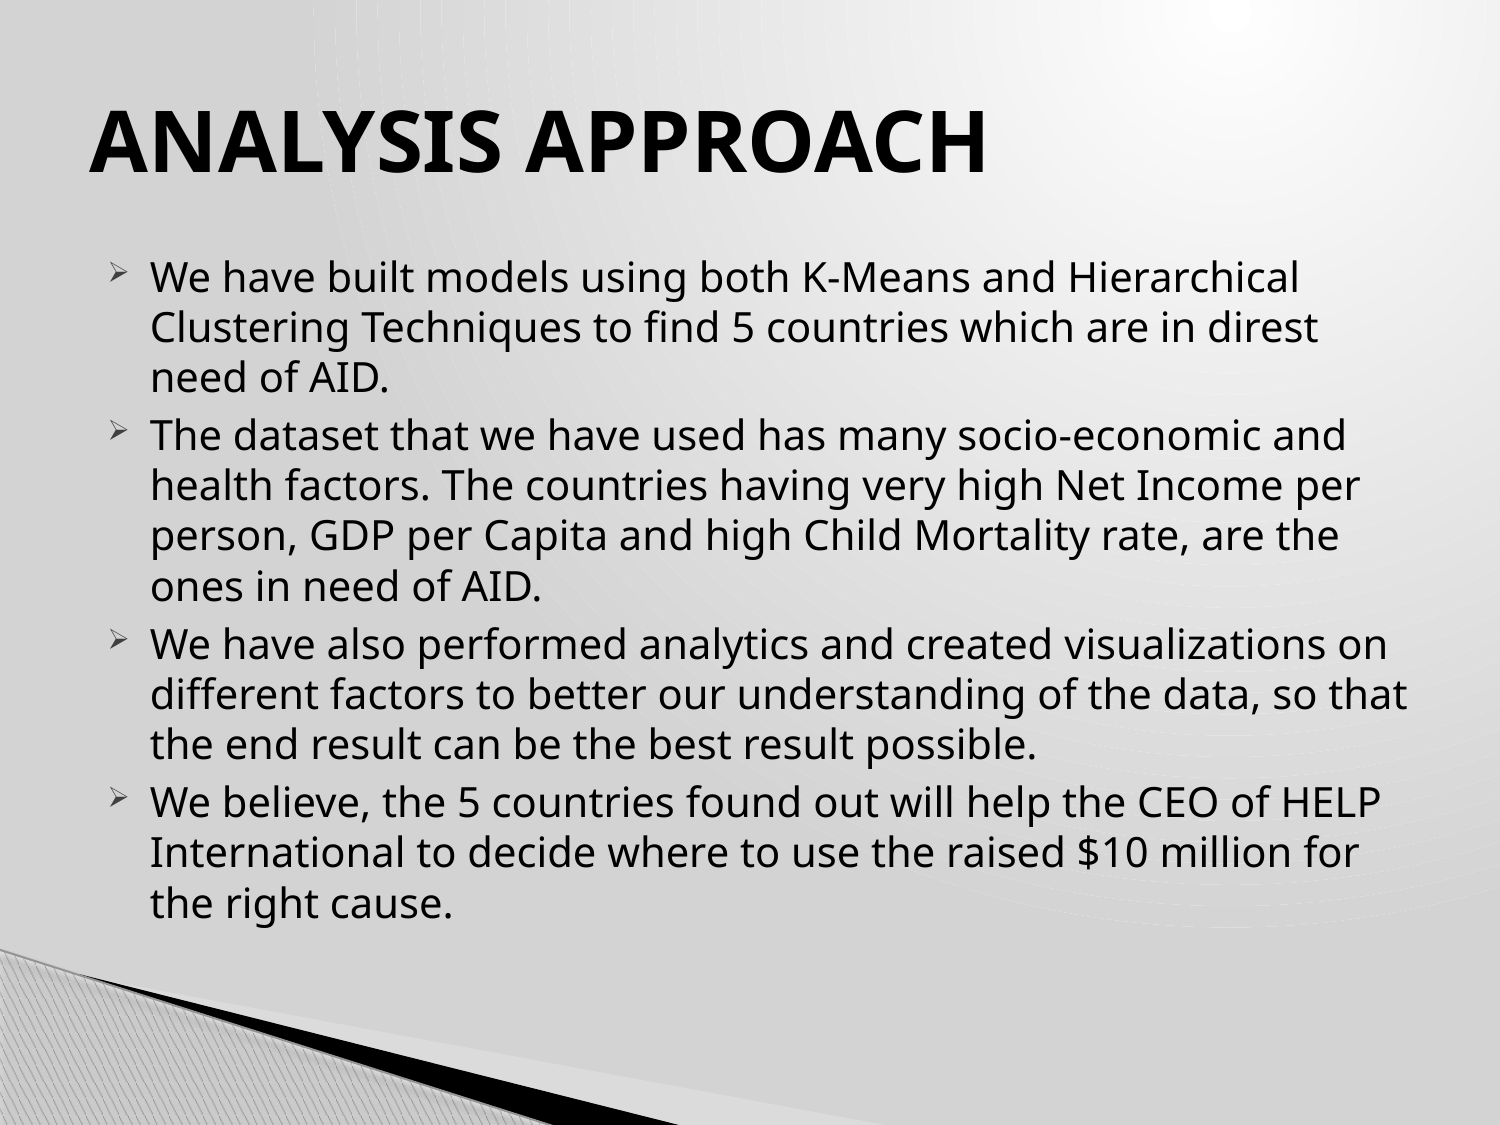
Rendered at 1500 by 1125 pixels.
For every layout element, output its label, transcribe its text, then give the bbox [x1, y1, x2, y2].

title ANALYSIS APPROACH [75, 45, 1425, 233]
list We have built models using both K-Means and Hierarchical Clustering Techniques to find 5 countries which are in direst need of AID. The dataset that we have used has many socio-economic and health factors. The countries having very high Net Income per person, GDP per Capita and high Child Mortality rate, are the ones in need of AID. We have also performed analytics and created visualizations on different factors to better our understanding of the data, so that the end result can be the best result possible. We believe, the 5 countries found out will help the CEO of HELP International to decide where to use the raised $10 million for the right cause. [75, 243, 1425, 986]
